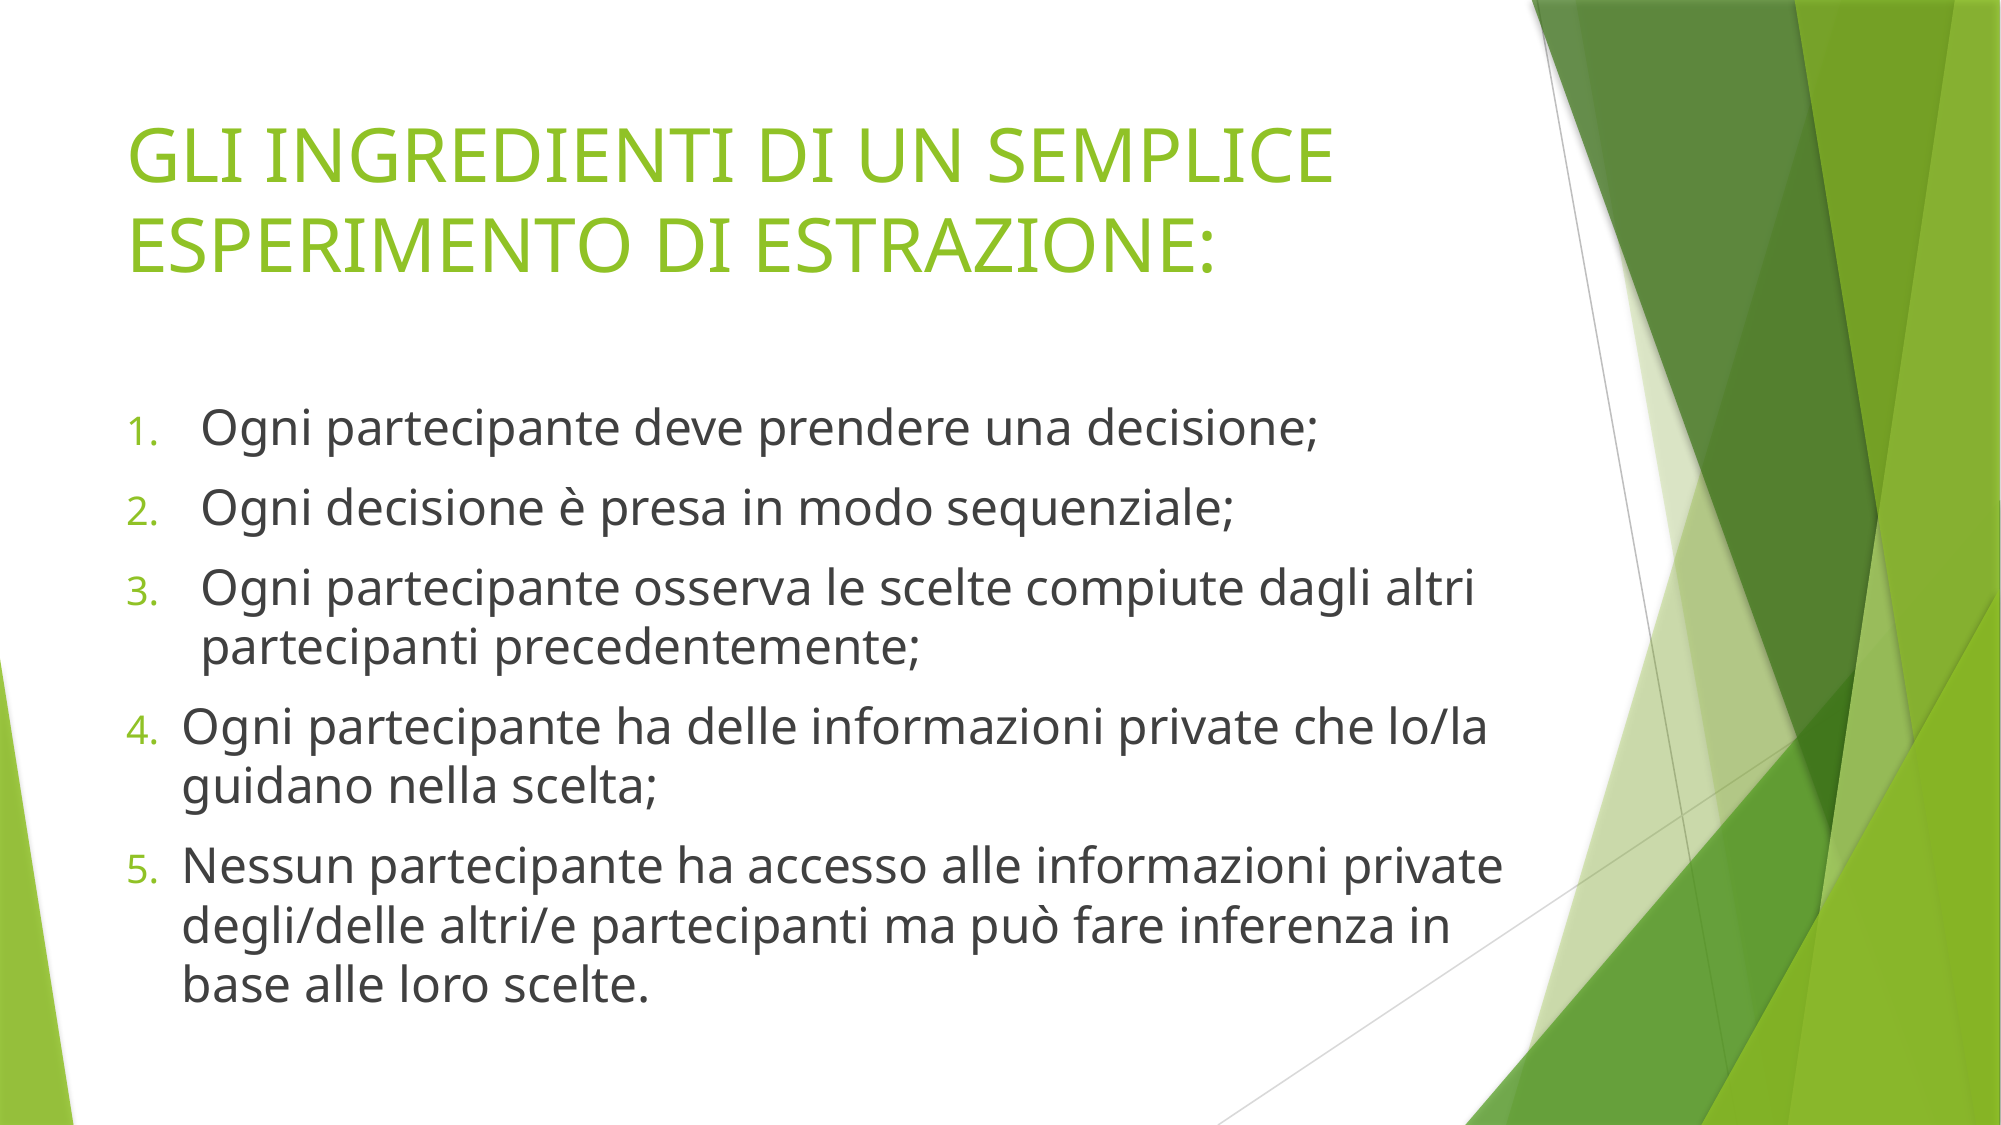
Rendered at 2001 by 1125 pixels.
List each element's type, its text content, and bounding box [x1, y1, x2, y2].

list Ogni partecipante deve prendere una decisione; Ogni decisione è presa in modo sequenziale; Ogni partecipante osserva le scelte compiute dagli altri partecipanti precedentemente; Ogni partecipante ha delle informazioni private che lo/la guidano nella scelta; Nessun partecipante ha accesso alle informazioni private degli/delle altri/e partecipanti ma può fare inferenza in base alle loro scelte. [111, 388, 1522, 1025]
title GLI INGREDIENTI DI UN SEMPLICE ESPERIMENTO DI ESTRAZIONE: [111, 99, 1522, 317]
